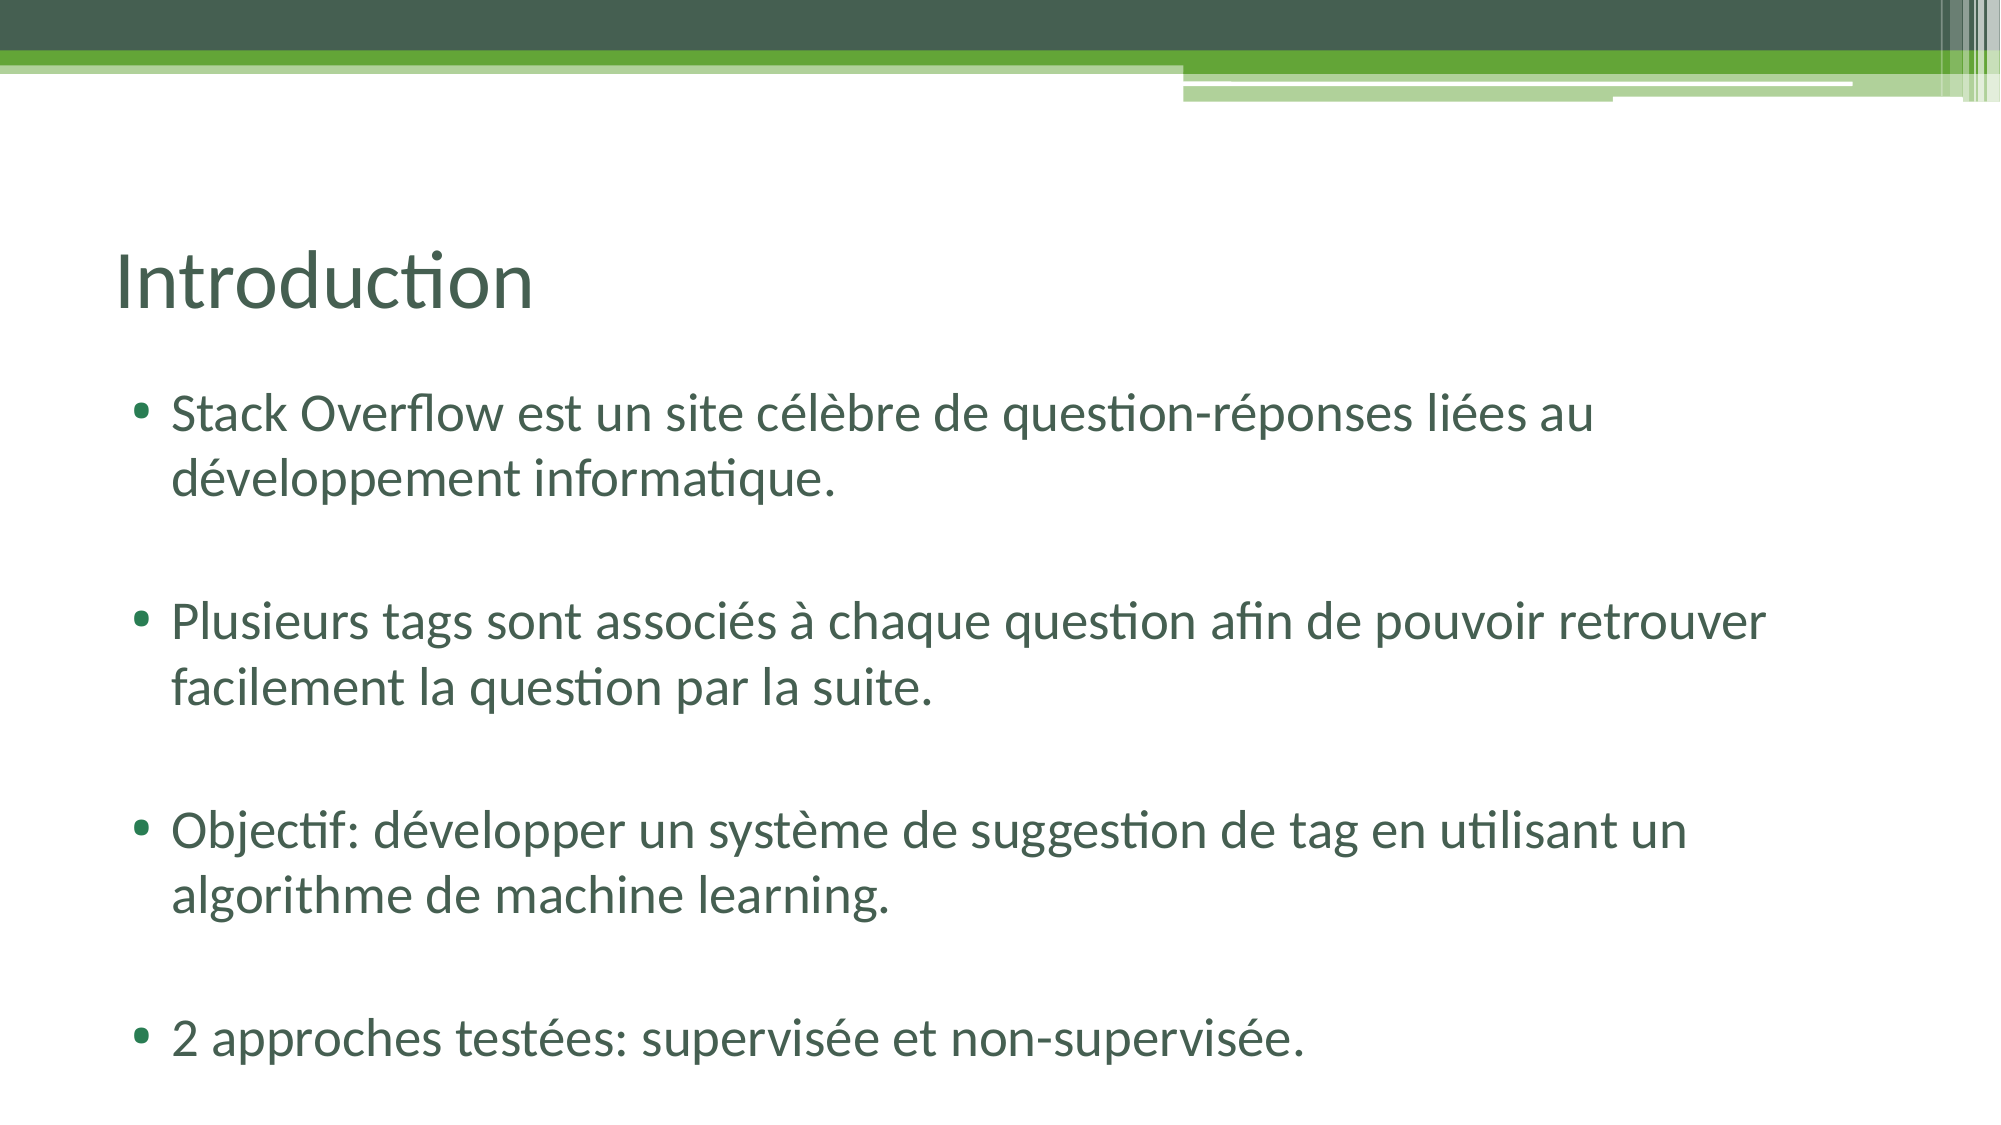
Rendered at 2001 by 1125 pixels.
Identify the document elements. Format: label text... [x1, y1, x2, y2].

title Introduction [99, 187, 1900, 363]
list Stack Overflow est un site célèbre de question-réponses liées au développement informatique. Plusieurs tags sont associés à chaque question afin de pouvoir retrouver facilement la question par la suite. Objectif: développer un système de suggestion de tag en utilisant un algorithme de machine learning. 2 approches testées: supervisée et non-supervisée. [99, 368, 1900, 1079]
